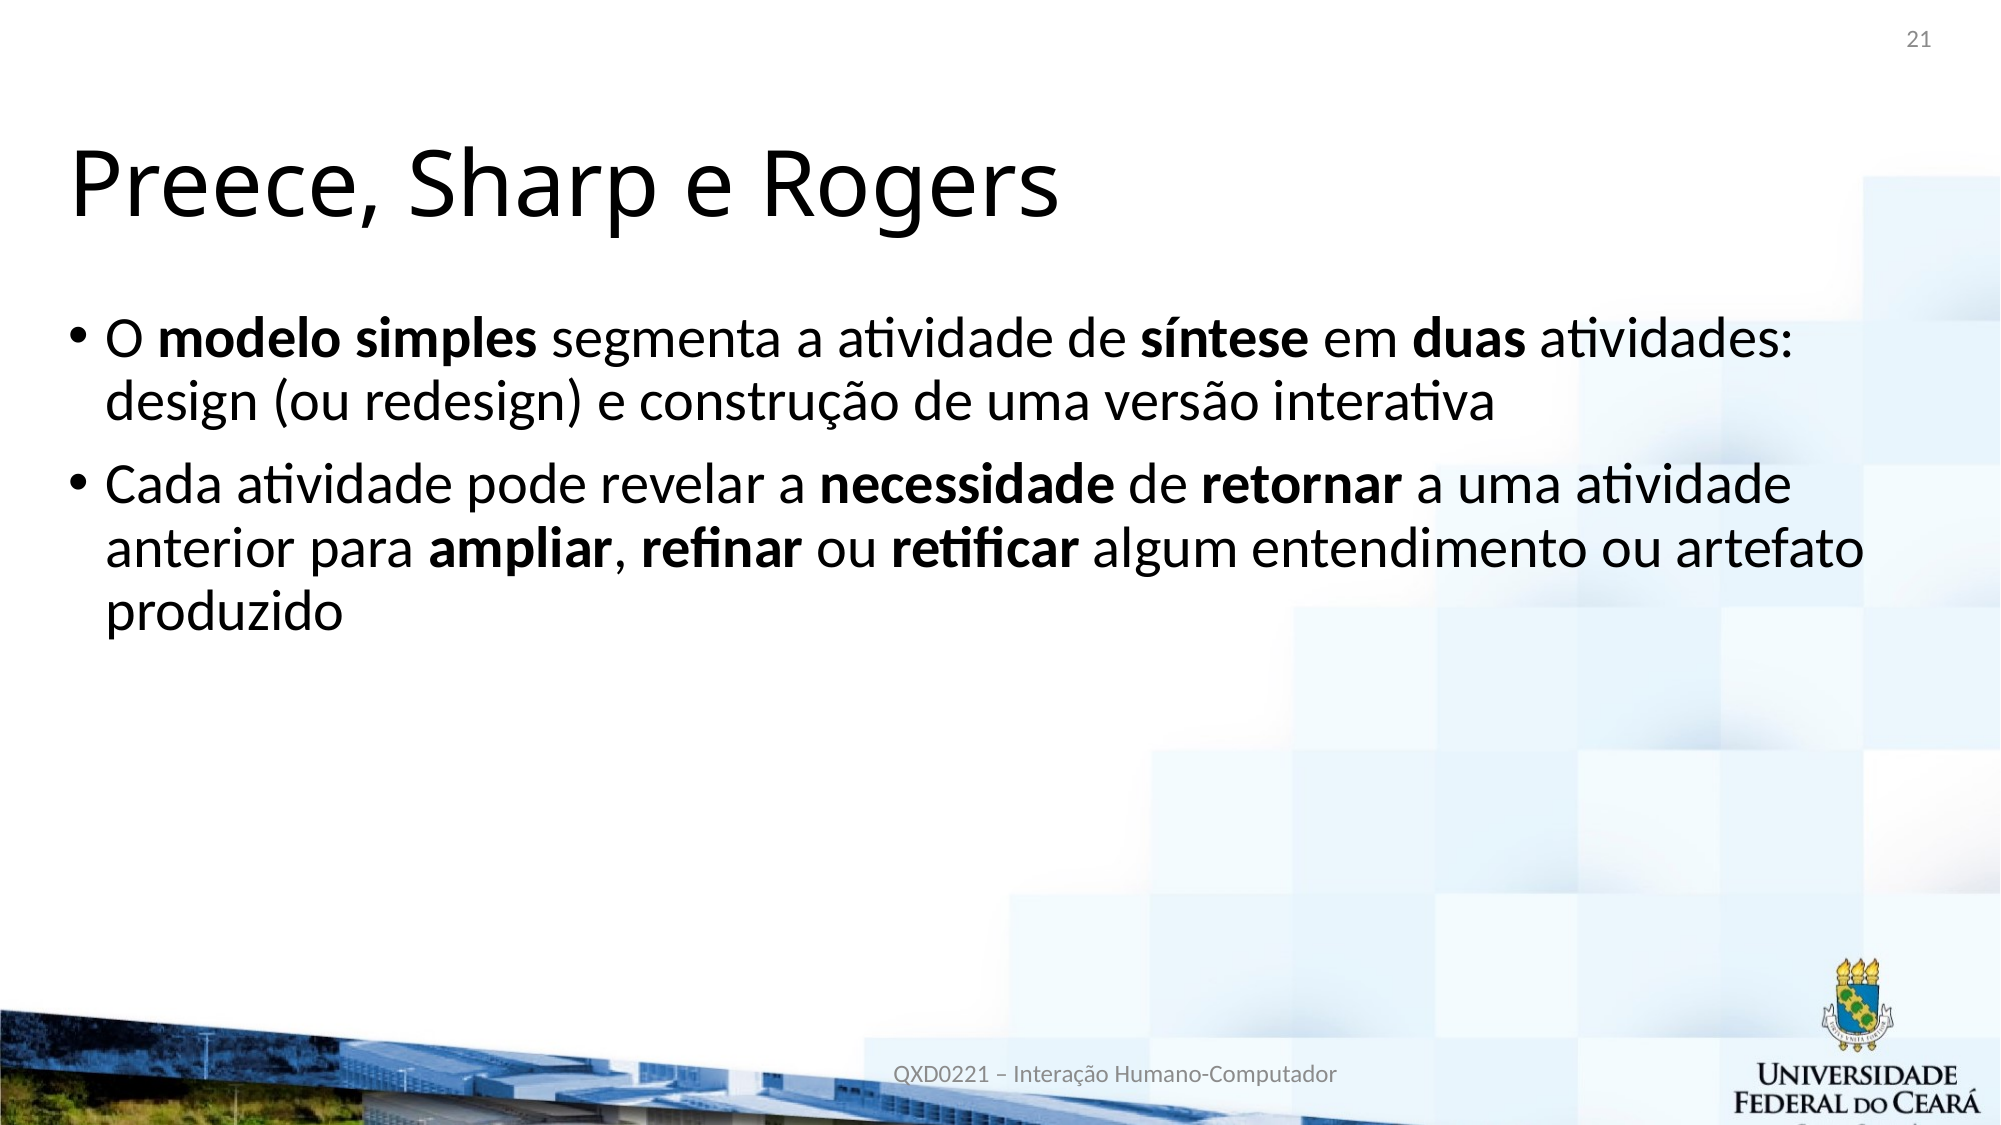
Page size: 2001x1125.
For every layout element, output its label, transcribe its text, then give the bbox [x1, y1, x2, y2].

list O modelo simples segmenta a atividade de síntese em duas atividades: design (ou redesign) e construção de uma versão interativa Cada atividade pode revelar a necessidade de retornar a uma atividade anterior para ampliar, refinar ou retificar algum entendimento ou artefato produzido [53, 299, 1946, 1014]
picture [0, 0, 2001, 1125]
slide_number 21 [1496, 7, 1947, 68]
title Preece, Sharp e Rogers [53, 97, 1946, 278]
footer QXD0221 – Interação Humano-Computador [523, 1042, 1708, 1103]
